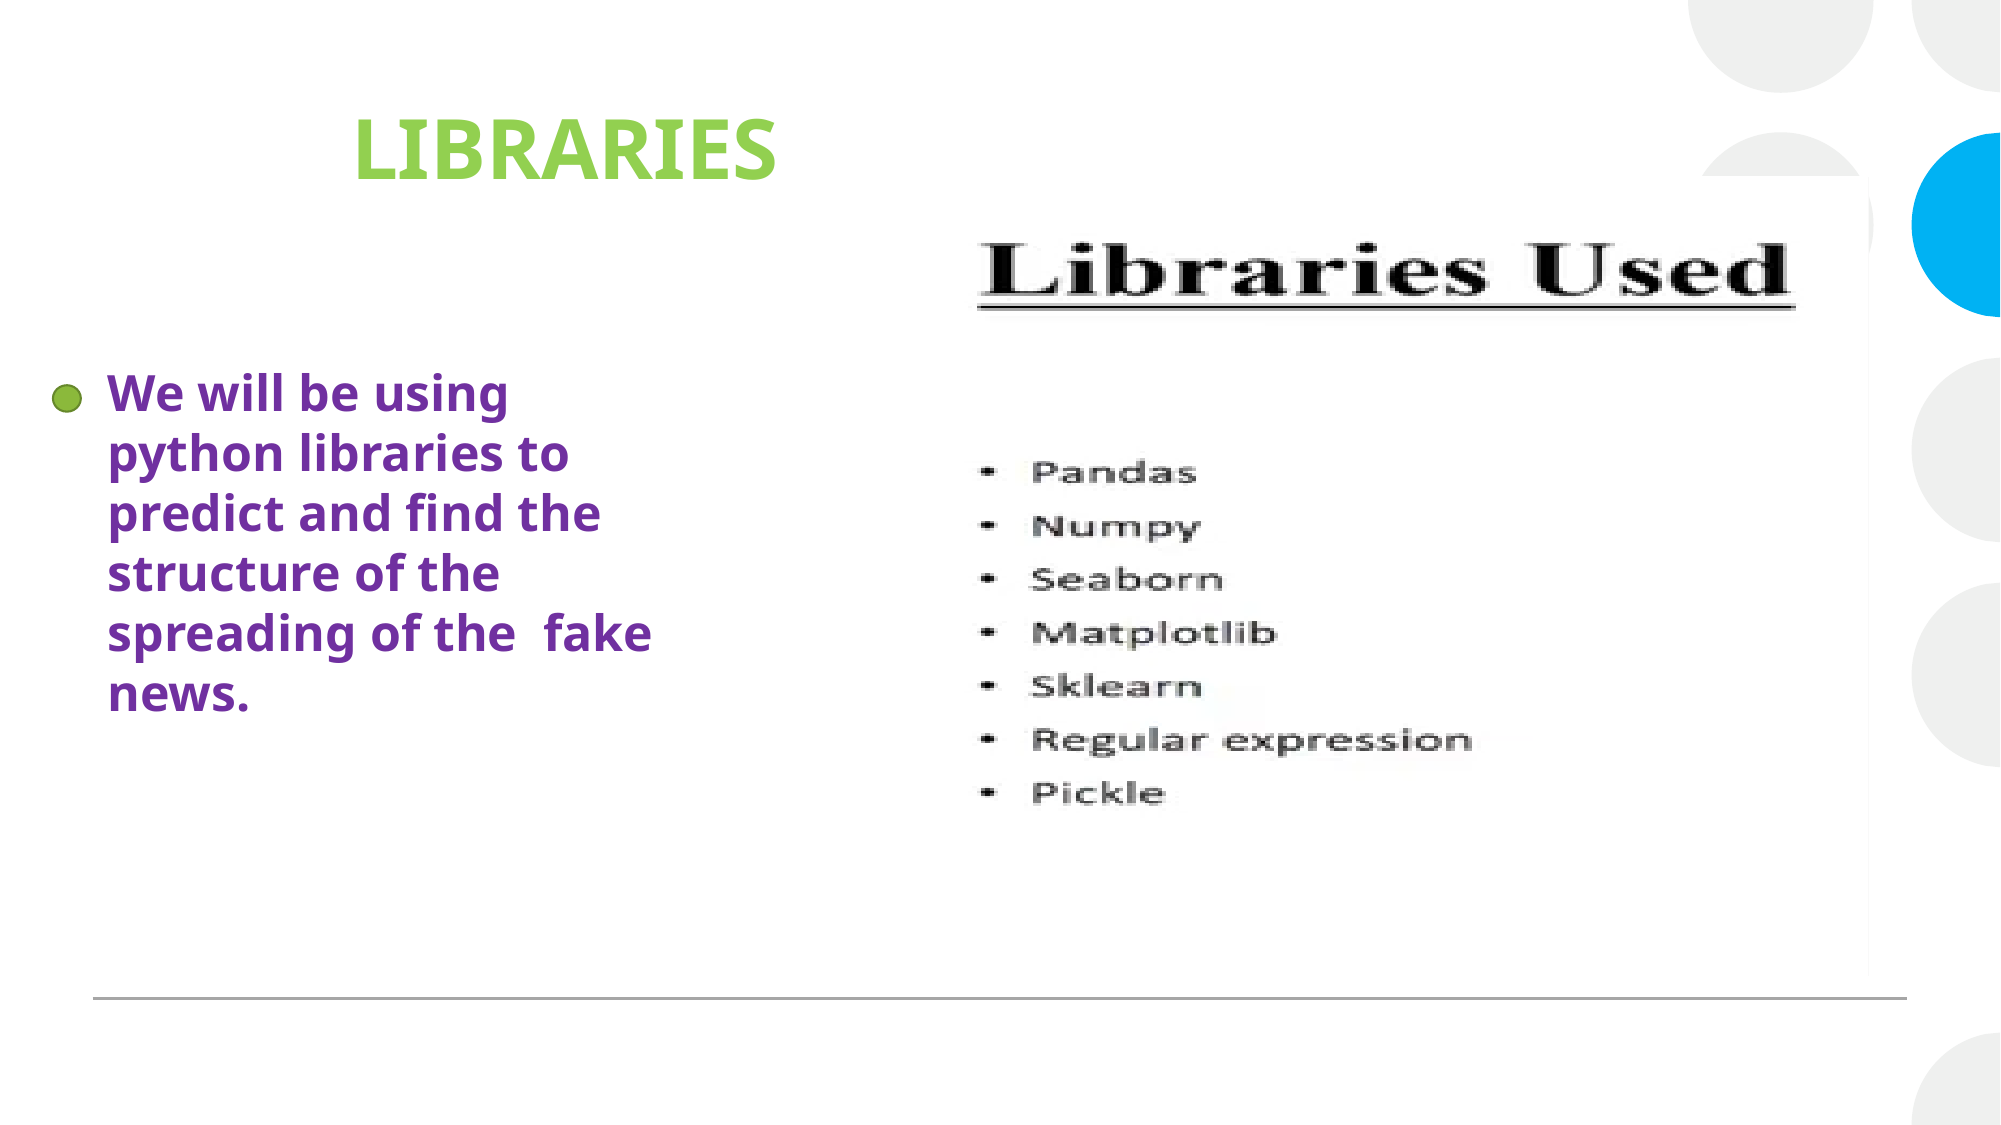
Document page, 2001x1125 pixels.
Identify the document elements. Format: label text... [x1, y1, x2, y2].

text_box [51, 384, 82, 413]
title LIBRARIES [336, 89, 1297, 405]
picture [874, 176, 1869, 976]
list We will be using python libraries to predict and find the structure of the spreading of the fake news. [92, 354, 685, 946]
